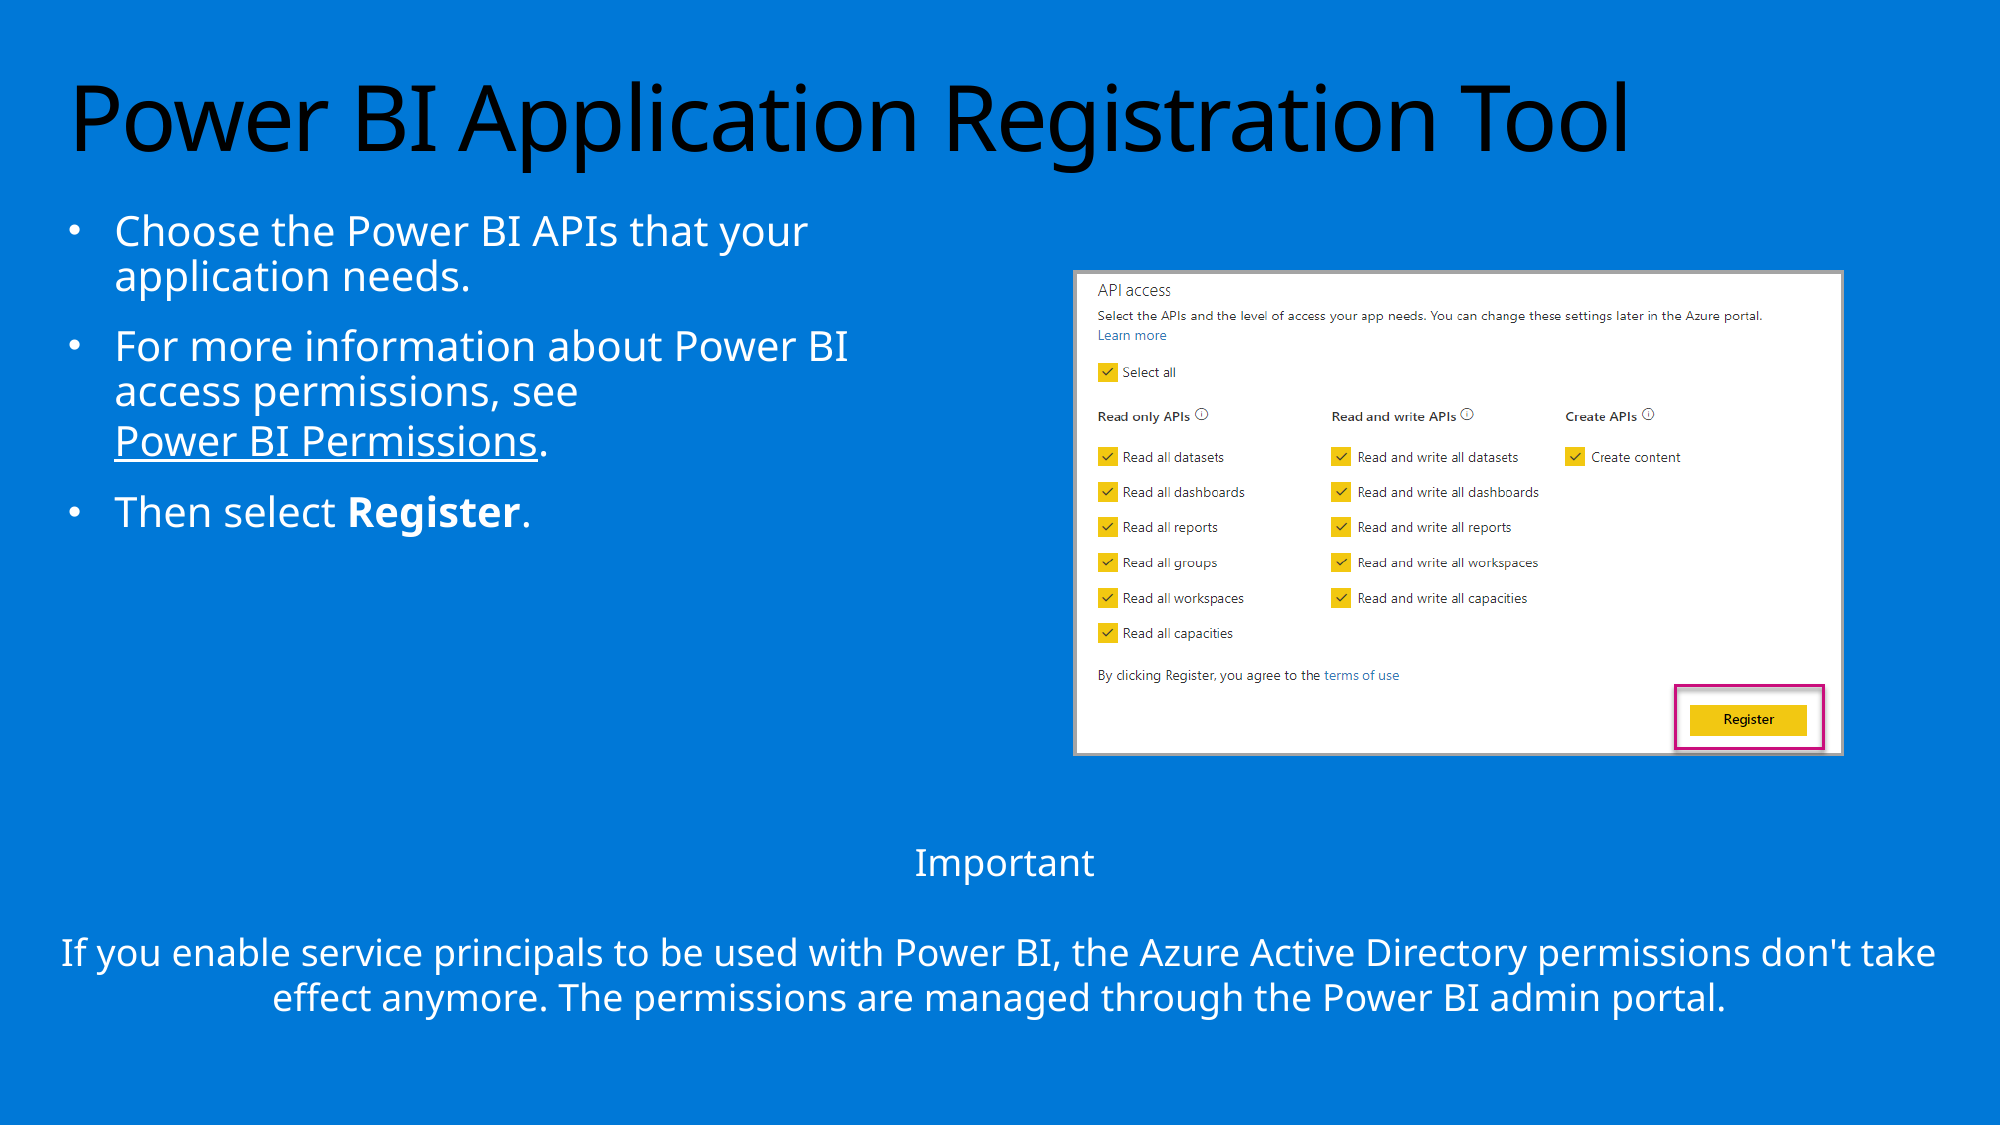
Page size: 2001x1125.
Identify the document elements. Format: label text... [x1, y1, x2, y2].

picture [1073, 270, 1844, 757]
list Choose the Power BI APIs that your application needs. For more information about Power BI access permissions, see Power BI Permissions. Then select Register. [44, 195, 927, 549]
title Power BI Application Registration Tool [44, 47, 1957, 196]
text_box Important If you enable service principals to be used with Power BI, the Azure Active Directory permissions don't take effect anymore. The permissions are managed through the Power BI admin portal. [43, 831, 1956, 1027]
